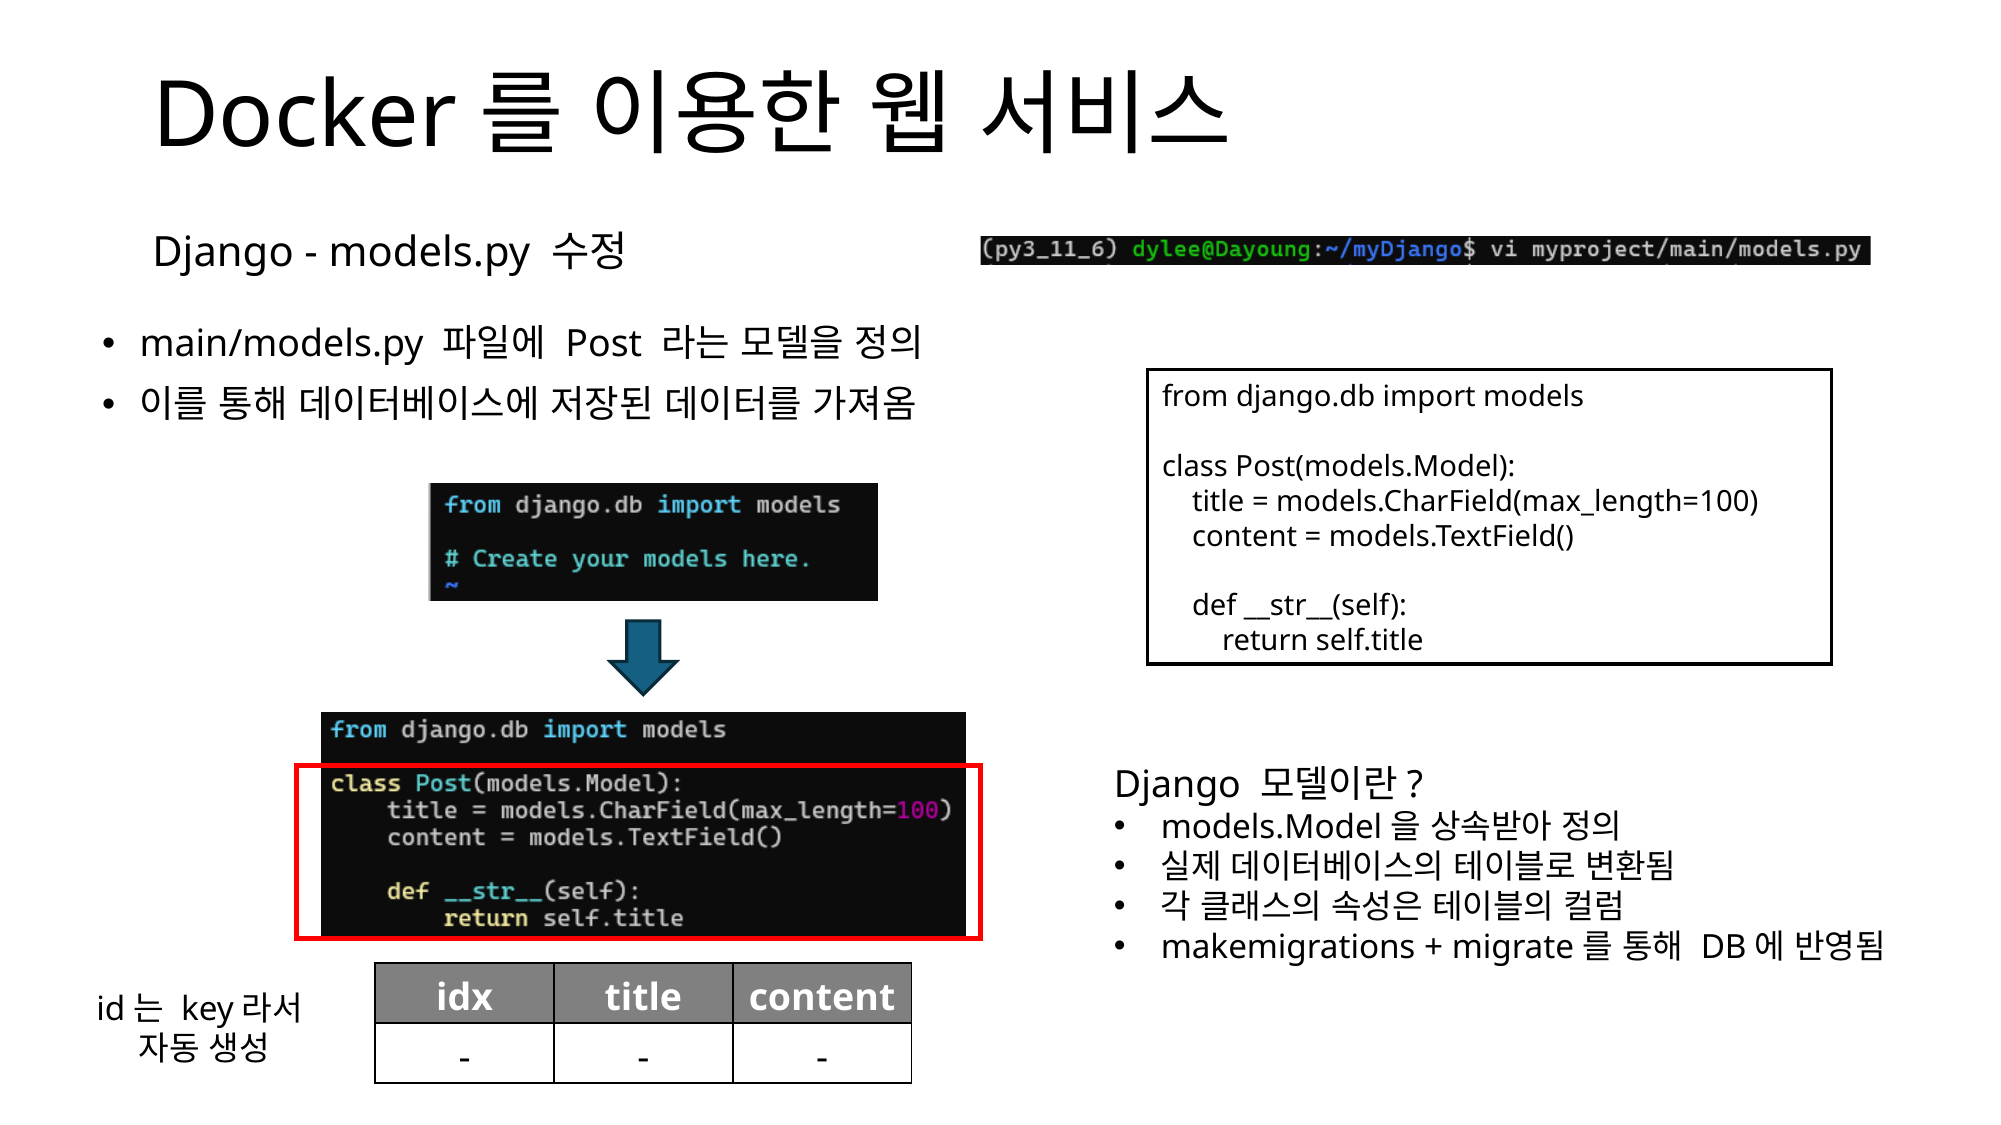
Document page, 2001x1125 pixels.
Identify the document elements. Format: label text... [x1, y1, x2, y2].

text_box [606, 619, 681, 697]
table_cell - [734, 1024, 911, 1082]
text_box [966, 764, 982, 940]
text_box id는 key라서 자동 생성 [81, 979, 327, 1075]
text_box [295, 764, 320, 940]
table_cell - [555, 1024, 732, 1082]
table_header idx [376, 964, 553, 1022]
picture [320, 712, 966, 940]
picture [980, 235, 1872, 265]
table_header content [734, 964, 911, 1022]
text_box Django 모델이란? models.Model을 상속받아 정의 실제 데이터베이스의 테이블로 변환됨 각 클래스의 속성은 테이블의 컬럼 makemigrations + migrate를 통해 DB에 반영됨 [1099, 752, 1930, 973]
picture [428, 483, 879, 602]
list main/models.py 파일에 Post 라는 모델을 정의 이를 통해 데이터베이스에 저장된 데이터를 가져옴 [87, 316, 1256, 569]
table_header title [555, 964, 732, 1022]
table_cell - [376, 1024, 553, 1082]
text_box from django.db import models class Post(models.Model): title = models.CharField(max_length=100) content = models.TextField() def __str__(self): return self.title [1146, 368, 1833, 666]
text_box Django - models.py 수정 [137, 217, 1000, 282]
text_box Docker를 이용한 웹 서비스 [137, 59, 1897, 201]
